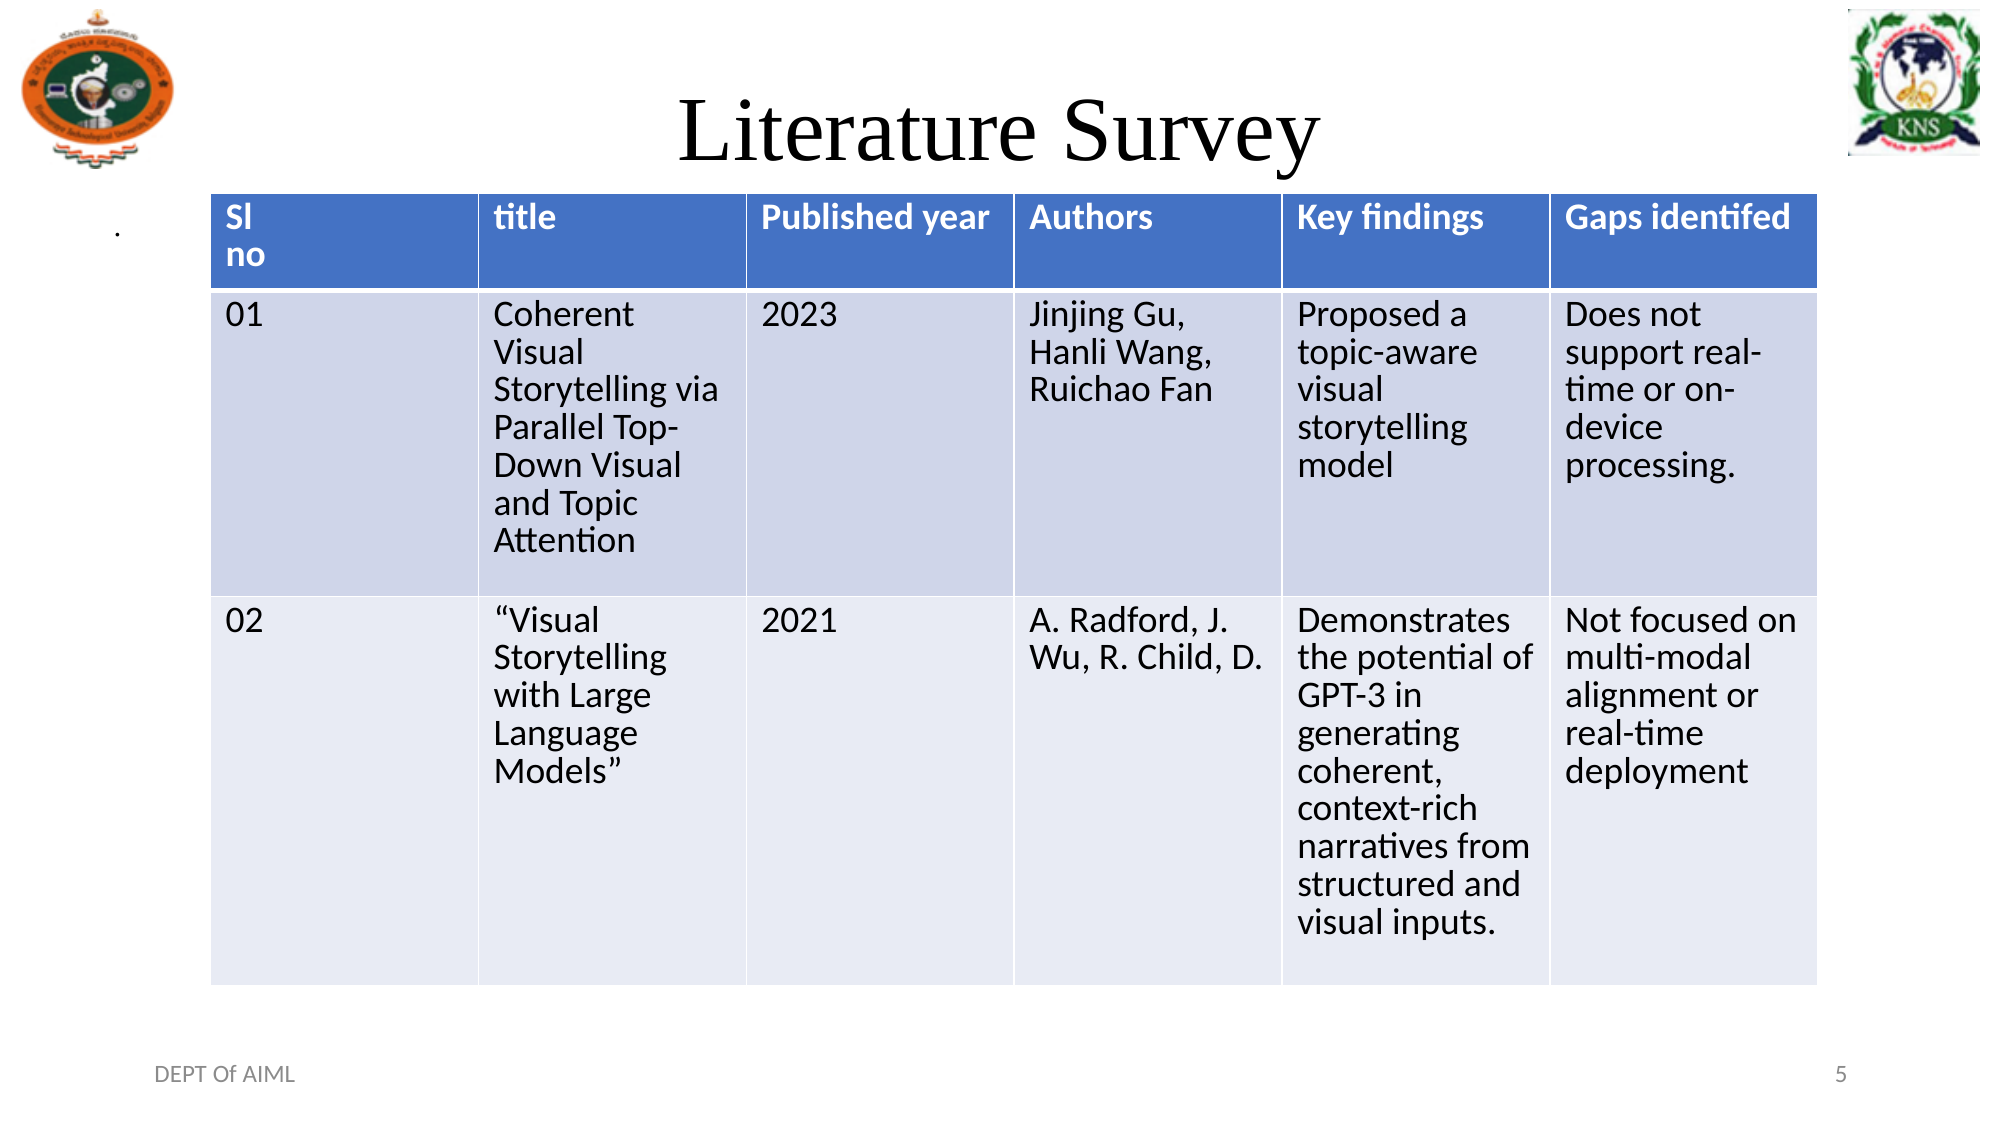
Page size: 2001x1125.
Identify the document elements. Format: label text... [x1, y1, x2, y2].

table_cell A. Radford, J. Wu, R. Child, D. [1015, 597, 1281, 985]
table_cell Proposed a topic-aware visual storytelling model [1283, 293, 1549, 596]
table_cell 2023 [747, 293, 1013, 596]
table_header Key findings [1283, 194, 1549, 288]
title Literature Survey [137, 22, 1863, 179]
table_header Published year [747, 194, 1013, 288]
table_cell Does not support real-time or on-device processing. [1551, 293, 1817, 596]
footer DEPT Of AIML [98, 1042, 352, 1103]
picture [1848, 9, 1980, 156]
table_cell 2021 [747, 597, 1013, 985]
table_header Authors [1015, 194, 1281, 288]
table_cell Not focused on multi-modal alignment or real-time deployment [1551, 597, 1817, 985]
list . [98, 179, 1939, 972]
table_cell “Visual Storytelling with Large Language Models” [479, 597, 746, 985]
table_cell Jinjing Gu, Hanli Wang, Ruichao Fan [1015, 293, 1281, 596]
table_header Gaps identifed [1551, 194, 1817, 288]
table_cell Demonstrates the potential of GPT-3 in generating coherent, context-rich narratives from structured and visual inputs. [1283, 597, 1549, 985]
table_cell 01 [211, 293, 478, 596]
table_cell 02 [211, 597, 478, 985]
table_header Sl no [211, 194, 478, 288]
slide_number 5 [1412, 1042, 1863, 1103]
picture [20, 9, 177, 169]
table_cell Coherent Visual Storytelling via Parallel Top-Down Visual and Topic Attention [479, 293, 746, 596]
table_header title [479, 194, 746, 288]
